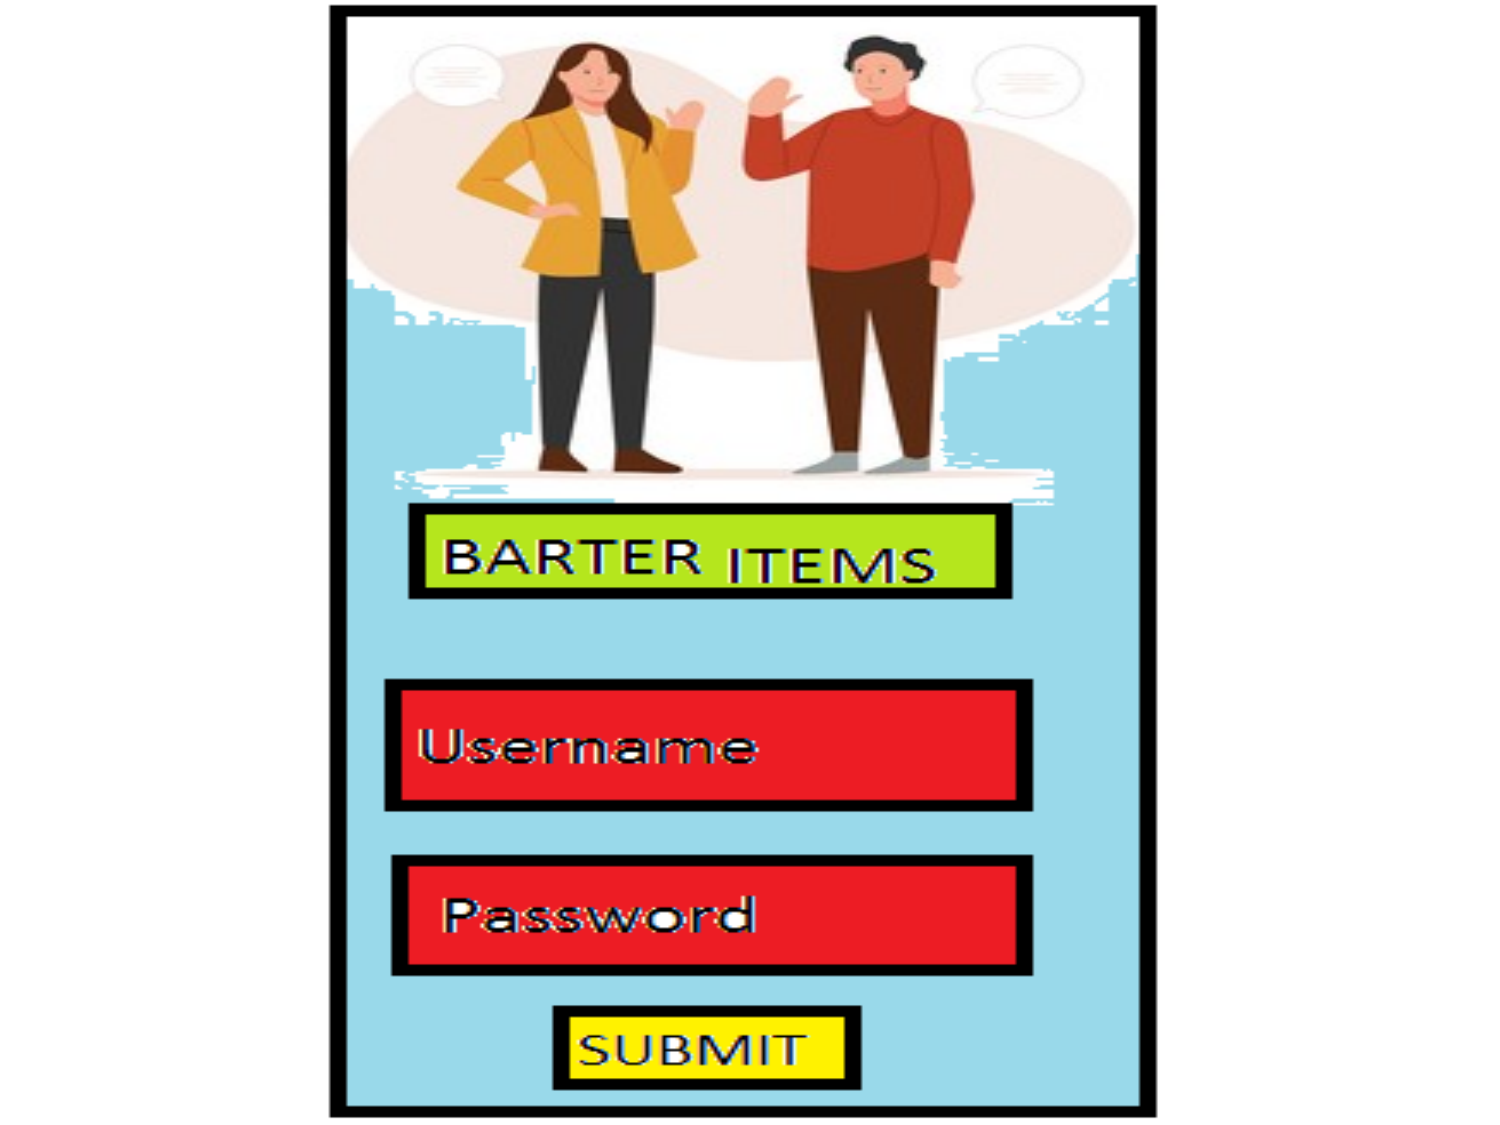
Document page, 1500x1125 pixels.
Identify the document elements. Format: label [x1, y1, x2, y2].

list [324, 0, 1176, 1125]
